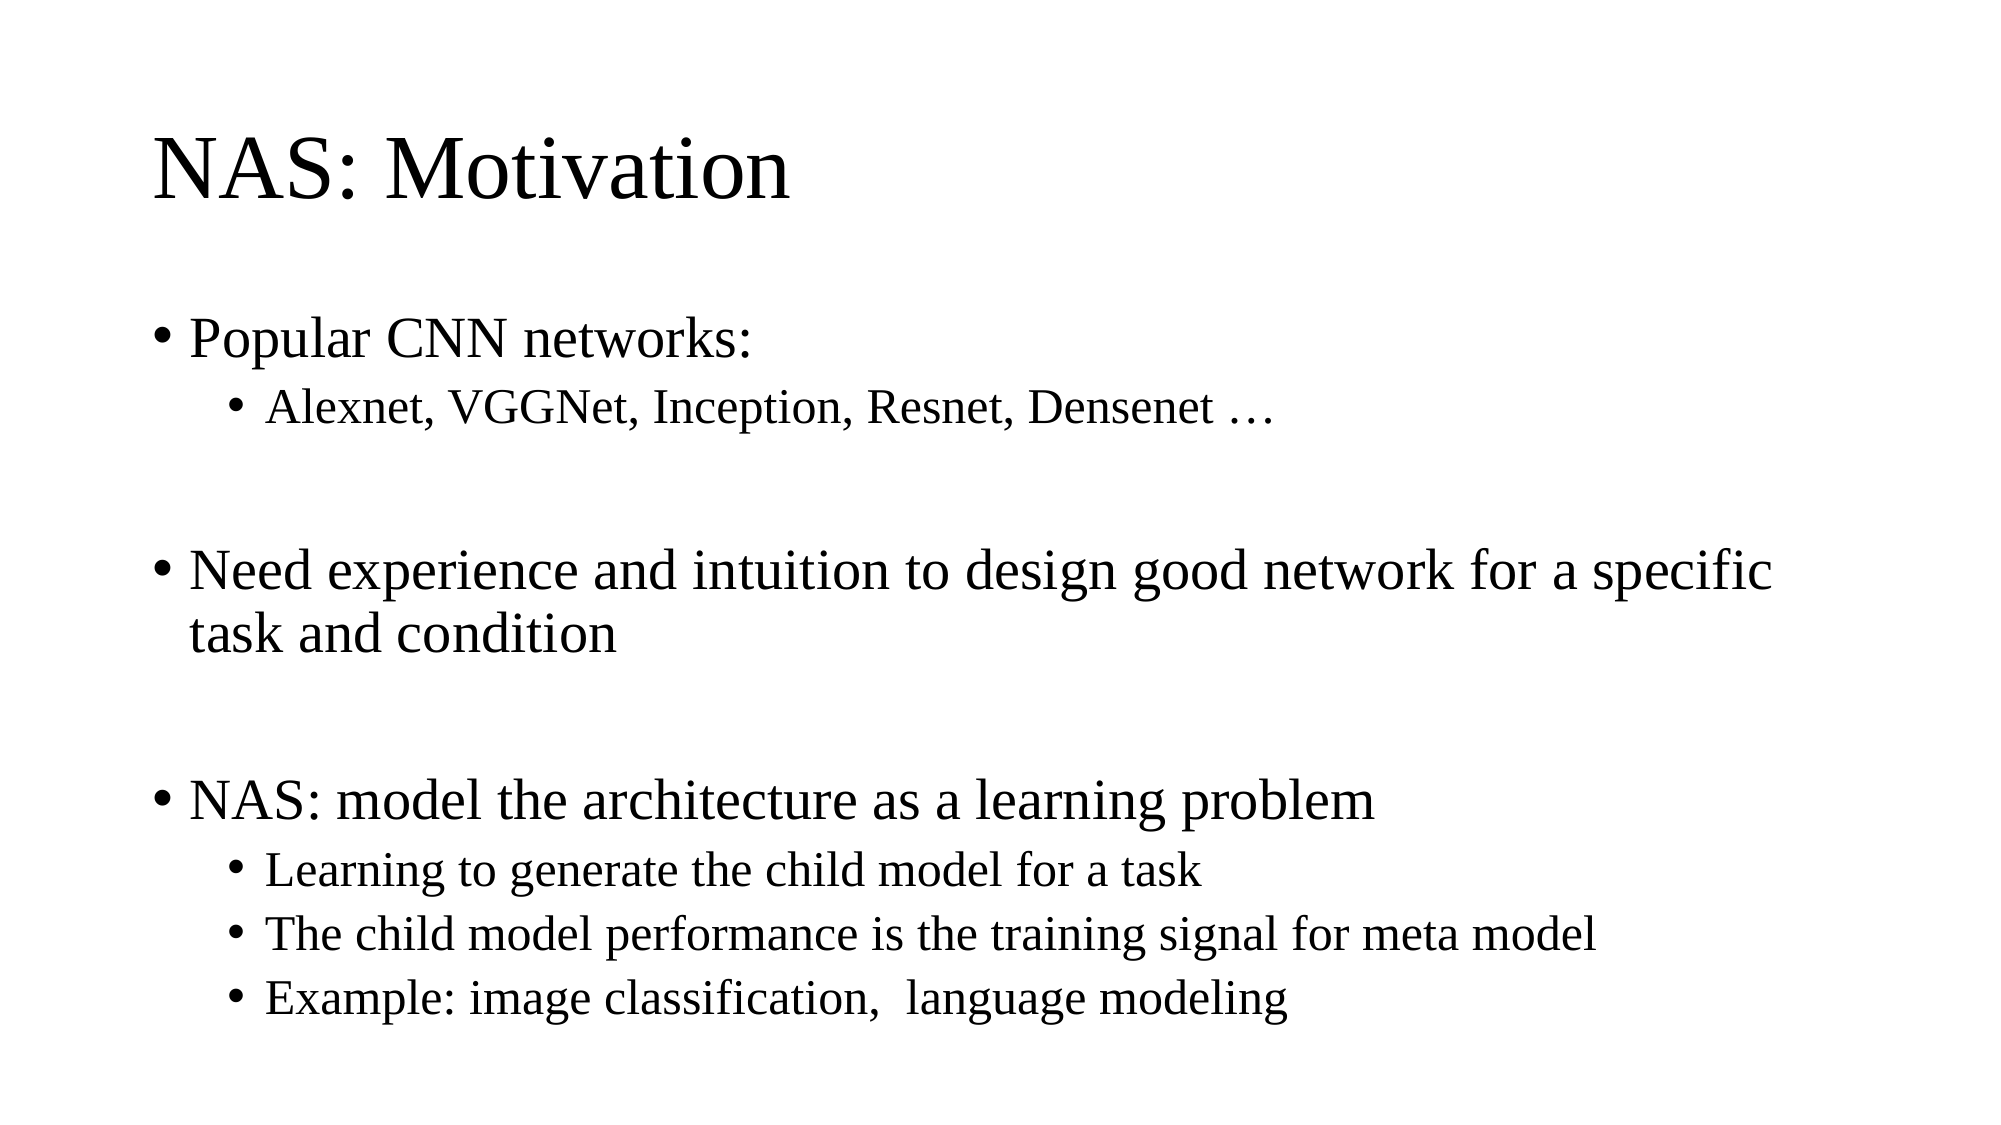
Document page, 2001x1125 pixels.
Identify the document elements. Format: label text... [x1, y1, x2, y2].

title NAS: Motivation [137, 59, 1863, 278]
list Popular CNN networks: Alexnet, VGGNet, Inception, Resnet, Densenet … Need experience and intuition to design good network for a specific task and condition NAS: model the architecture as a learning problem Learning to generate the child model for a task The child model performance is the training signal for meta model Example: image classification, language modeling [137, 299, 1863, 1082]
